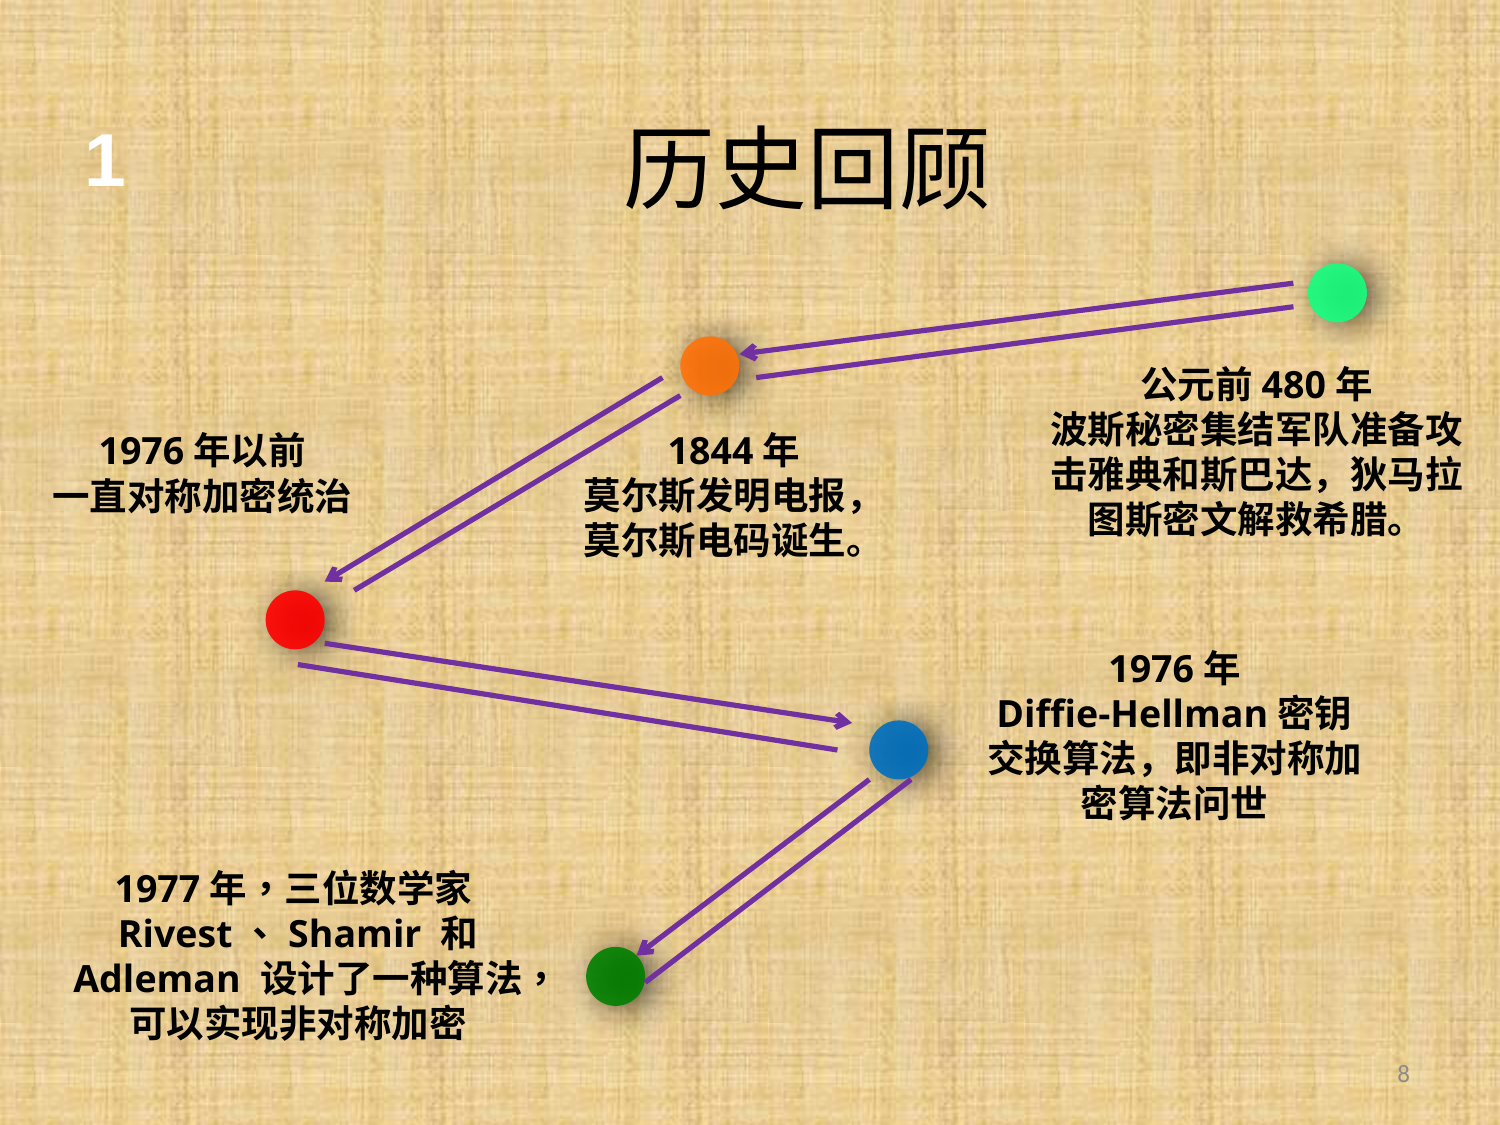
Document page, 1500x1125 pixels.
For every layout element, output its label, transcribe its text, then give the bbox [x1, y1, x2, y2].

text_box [739, 282, 1294, 355]
picture [0, 0, 1500, 1125]
text_box 1844年 莫尔斯发明电报，莫尔斯电码诞生。 [685, 420, 911, 570]
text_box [636, 779, 870, 956]
text_box 1976年 Diffie-Hellman密钥交换算法，即非对称加密算法问世 [964, 638, 1385, 833]
text_box [867, 718, 931, 779]
text_box [1305, 261, 1370, 325]
slide_number 8 [1074, 1042, 1425, 1103]
text_box [263, 588, 327, 652]
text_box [324, 643, 853, 724]
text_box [353, 395, 681, 591]
text_box 公元前480年 波斯秘密集结军队准备攻击雅典和斯巴达，狄马拉图斯密文解救希腊。 [1018, 354, 1495, 549]
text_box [755, 362, 1294, 378]
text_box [644, 779, 912, 983]
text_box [324, 377, 663, 582]
text_box [584, 944, 645, 1009]
text_box 1 [70, 103, 140, 209]
text_box 1976年以前 一直对称加密统治 [24, 420, 319, 525]
text_box [678, 334, 742, 398]
text_box 历史回顾 [277, 103, 1338, 229]
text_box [297, 664, 838, 751]
text_box 1977年，三位数学家Rivest、Shamir 和 Adleman 设计了一种算法，可以实现非对称加密 [42, 857, 554, 1052]
